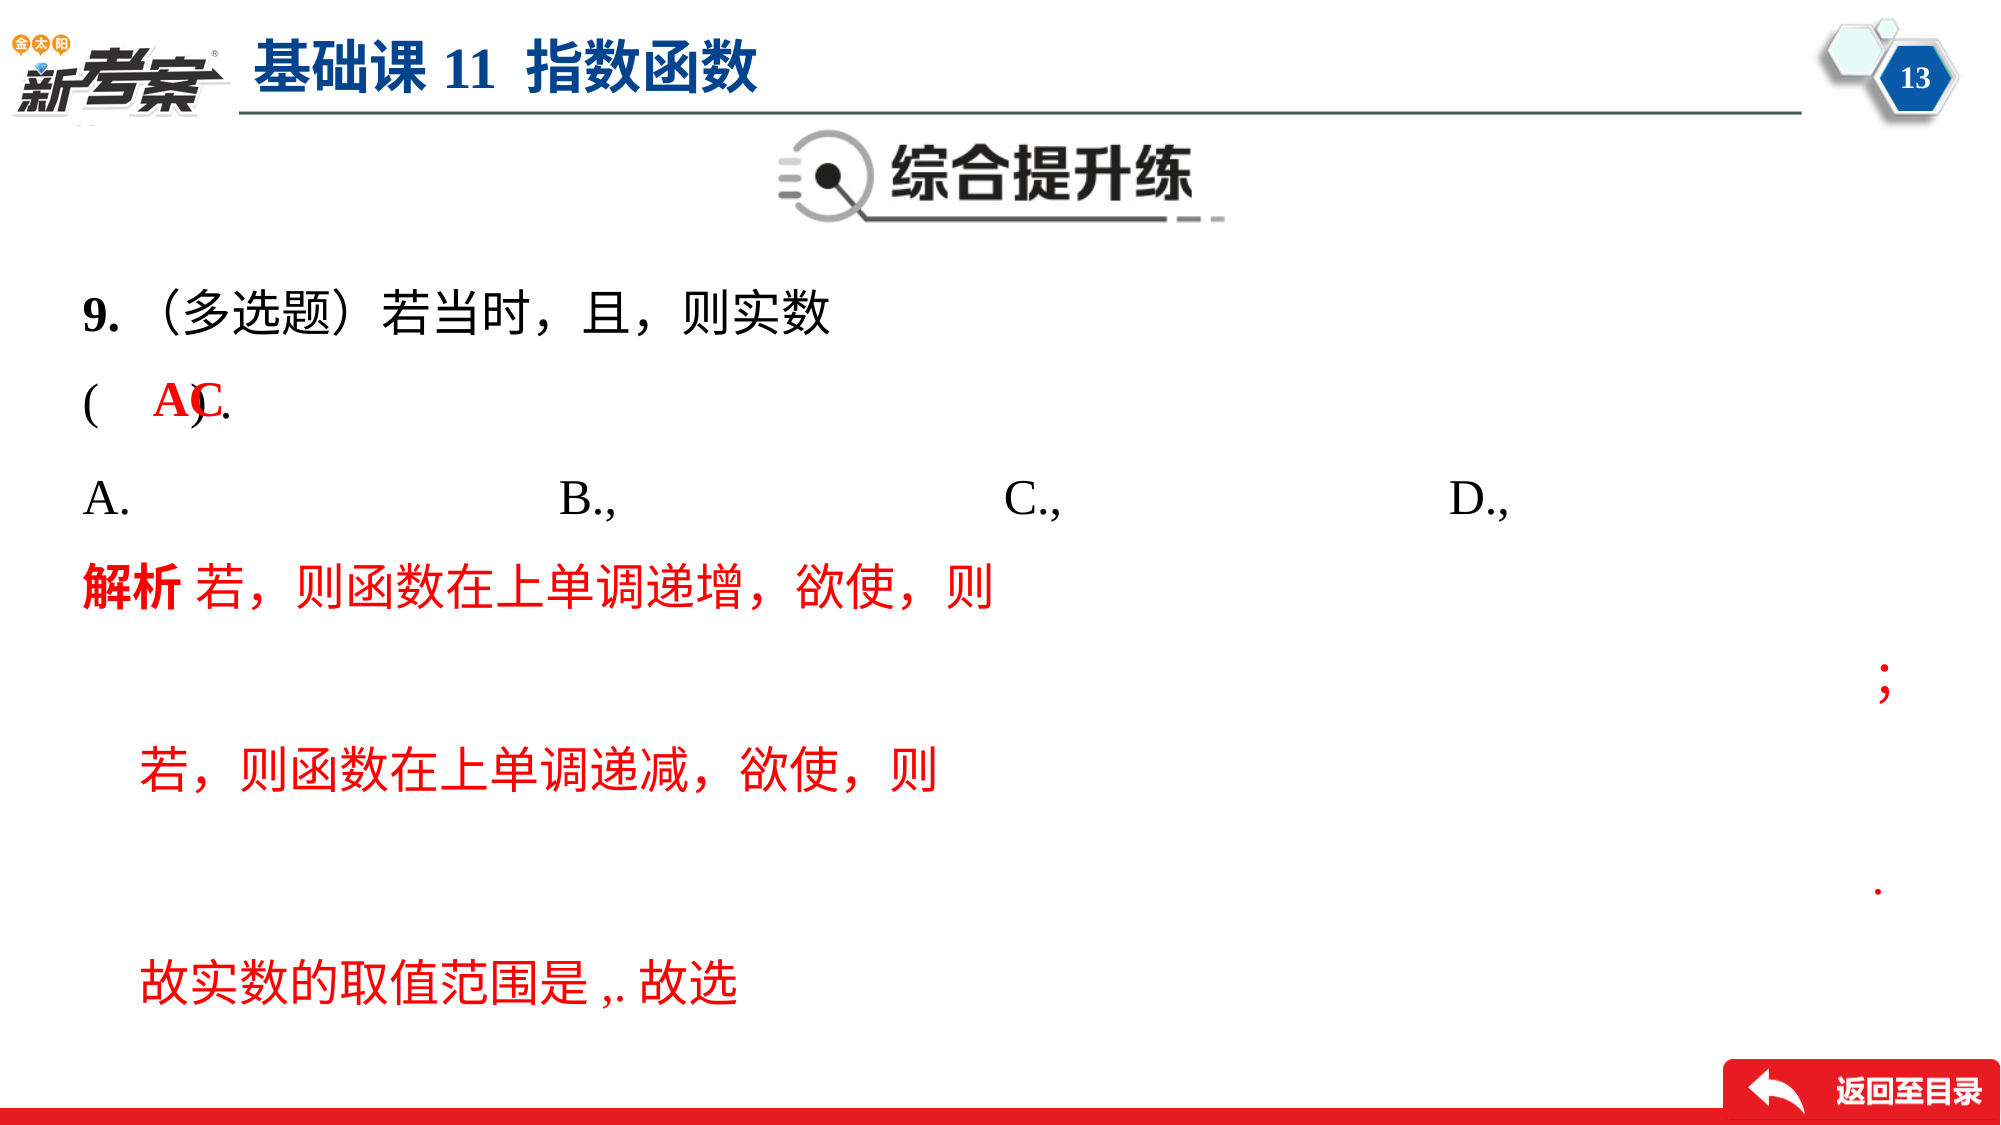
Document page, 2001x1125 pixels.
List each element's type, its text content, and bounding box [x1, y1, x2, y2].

text_box AC [134, 339, 244, 418]
picture [0, 0, 2001, 1125]
